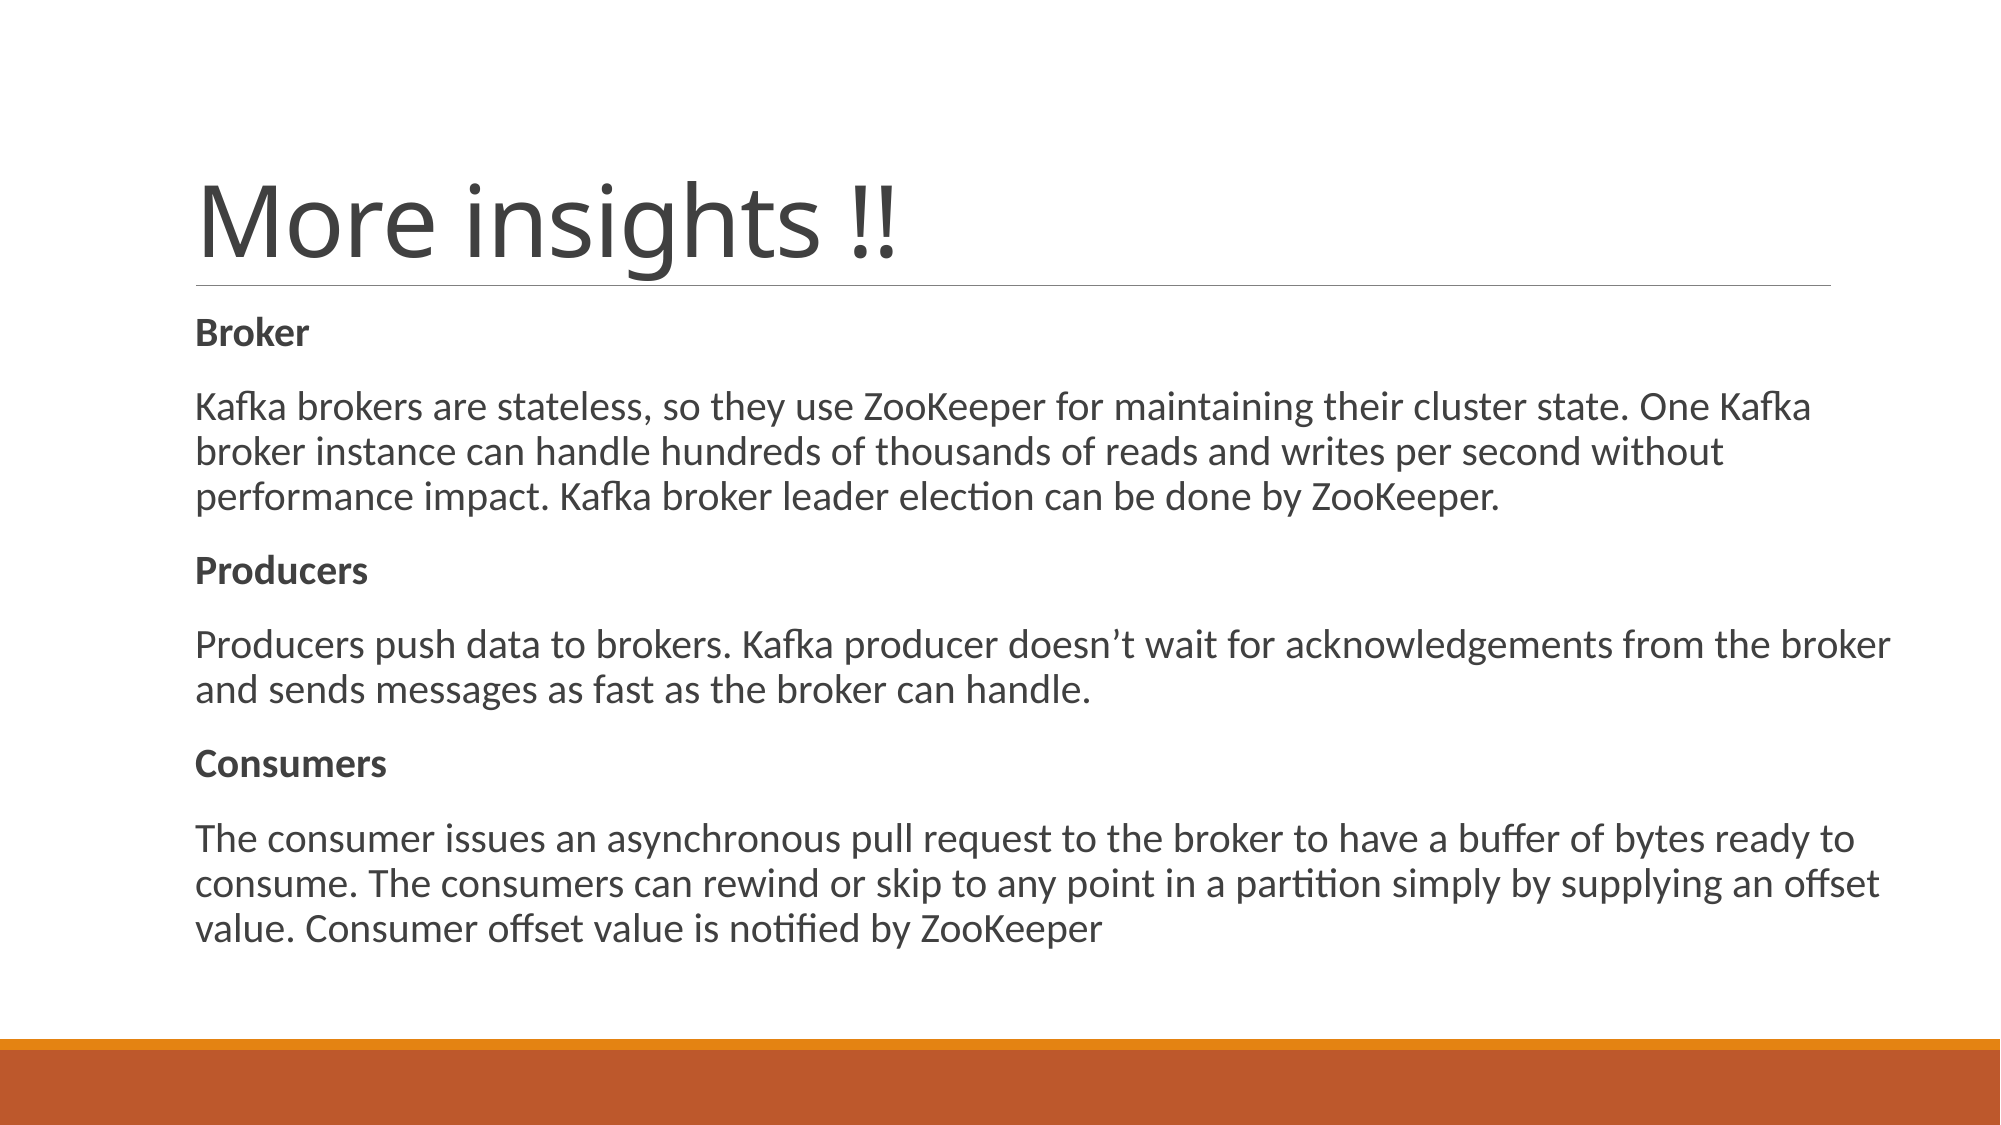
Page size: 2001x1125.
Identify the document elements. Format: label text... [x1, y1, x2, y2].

list Broker Kafka brokers are stateless, so they use ZooKeeper for maintaining their cluster state. One Kafka broker instance can handle hundreds of thousands of reads and writes per second without performance impact. Kafka broker leader election can be done by ZooKeeper. Producers Producers push data to brokers. Kafka producer doesn’t wait for acknowledgements from the broker and sends messages as fast as the broker can handle. Consumers The consumer issues an asynchronous pull request to the broker to have a buffer of bytes ready to consume. The consumers can rewind or skip to any point in a partition simply by supplying an offset value. Consumer offset value is notified by ZooKeeper [180, 302, 1908, 1053]
title More insights !! [180, 47, 1830, 285]
